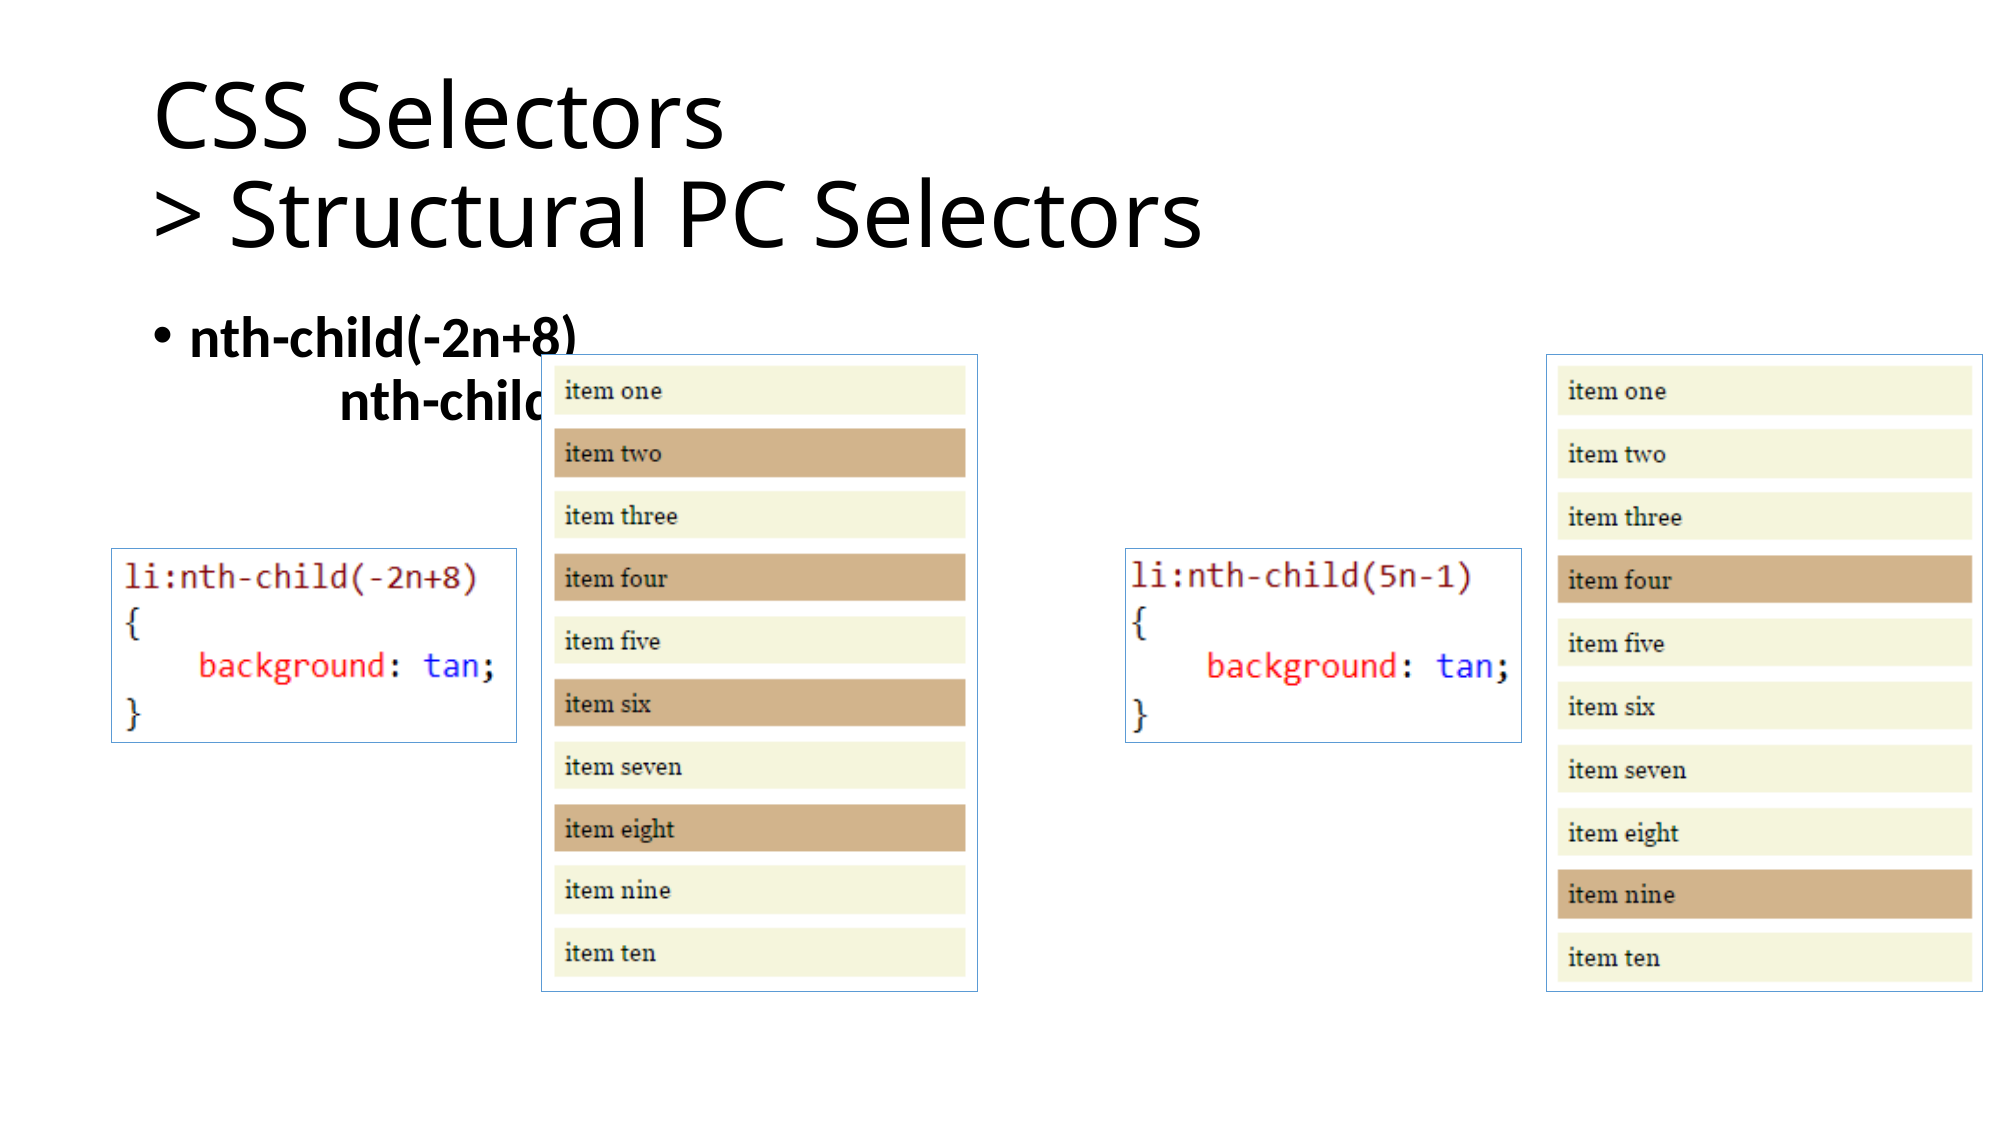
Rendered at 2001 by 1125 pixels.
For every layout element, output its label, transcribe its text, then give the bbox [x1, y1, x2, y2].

picture [110, 548, 517, 744]
list nth-child(-2n+8) nth-child(5n-1) [137, 299, 1863, 1014]
picture [1125, 548, 1522, 744]
title CSS Selectors > Structural PC Selectors [137, 59, 1863, 278]
picture [541, 354, 978, 991]
picture [1546, 354, 1983, 991]
